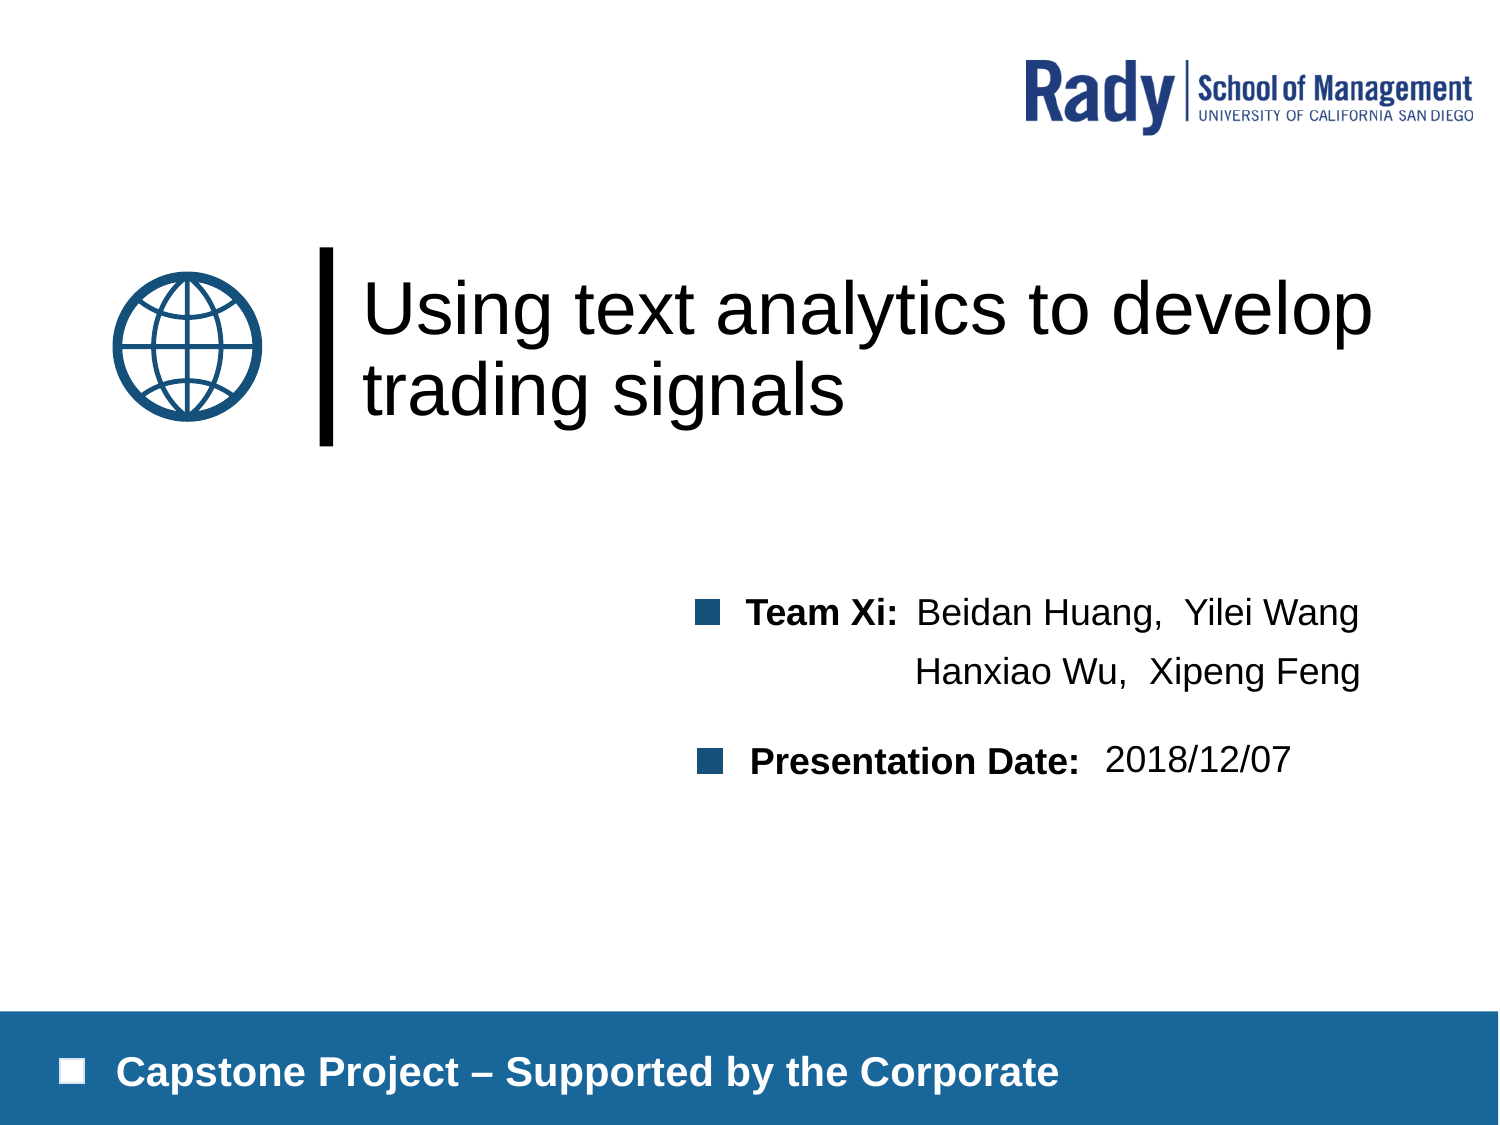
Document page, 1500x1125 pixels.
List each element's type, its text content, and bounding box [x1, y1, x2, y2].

text_box 2018/12/07 [1013, 733, 1384, 816]
text_box [59, 1058, 85, 1084]
text_box [695, 599, 720, 625]
text_box Presentation Date: [719, 734, 1112, 818]
text_box Beidan Huang, Yilei Wang [822, 585, 1453, 645]
text_box [697, 748, 723, 774]
text_box [112, 271, 263, 422]
text_box [319, 246, 334, 447]
text_box Hanxiao Wu, Xipeng Feng [822, 645, 1453, 728]
text_box Capstone Project – Supported by the Corporate [100, 1036, 1186, 1102]
text_box [0, 1010, 1499, 1125]
title Using text analytics to develop trading signals [347, 260, 1424, 439]
subtitle Team Xi: [637, 585, 822, 668]
picture [1006, 23, 1500, 169]
